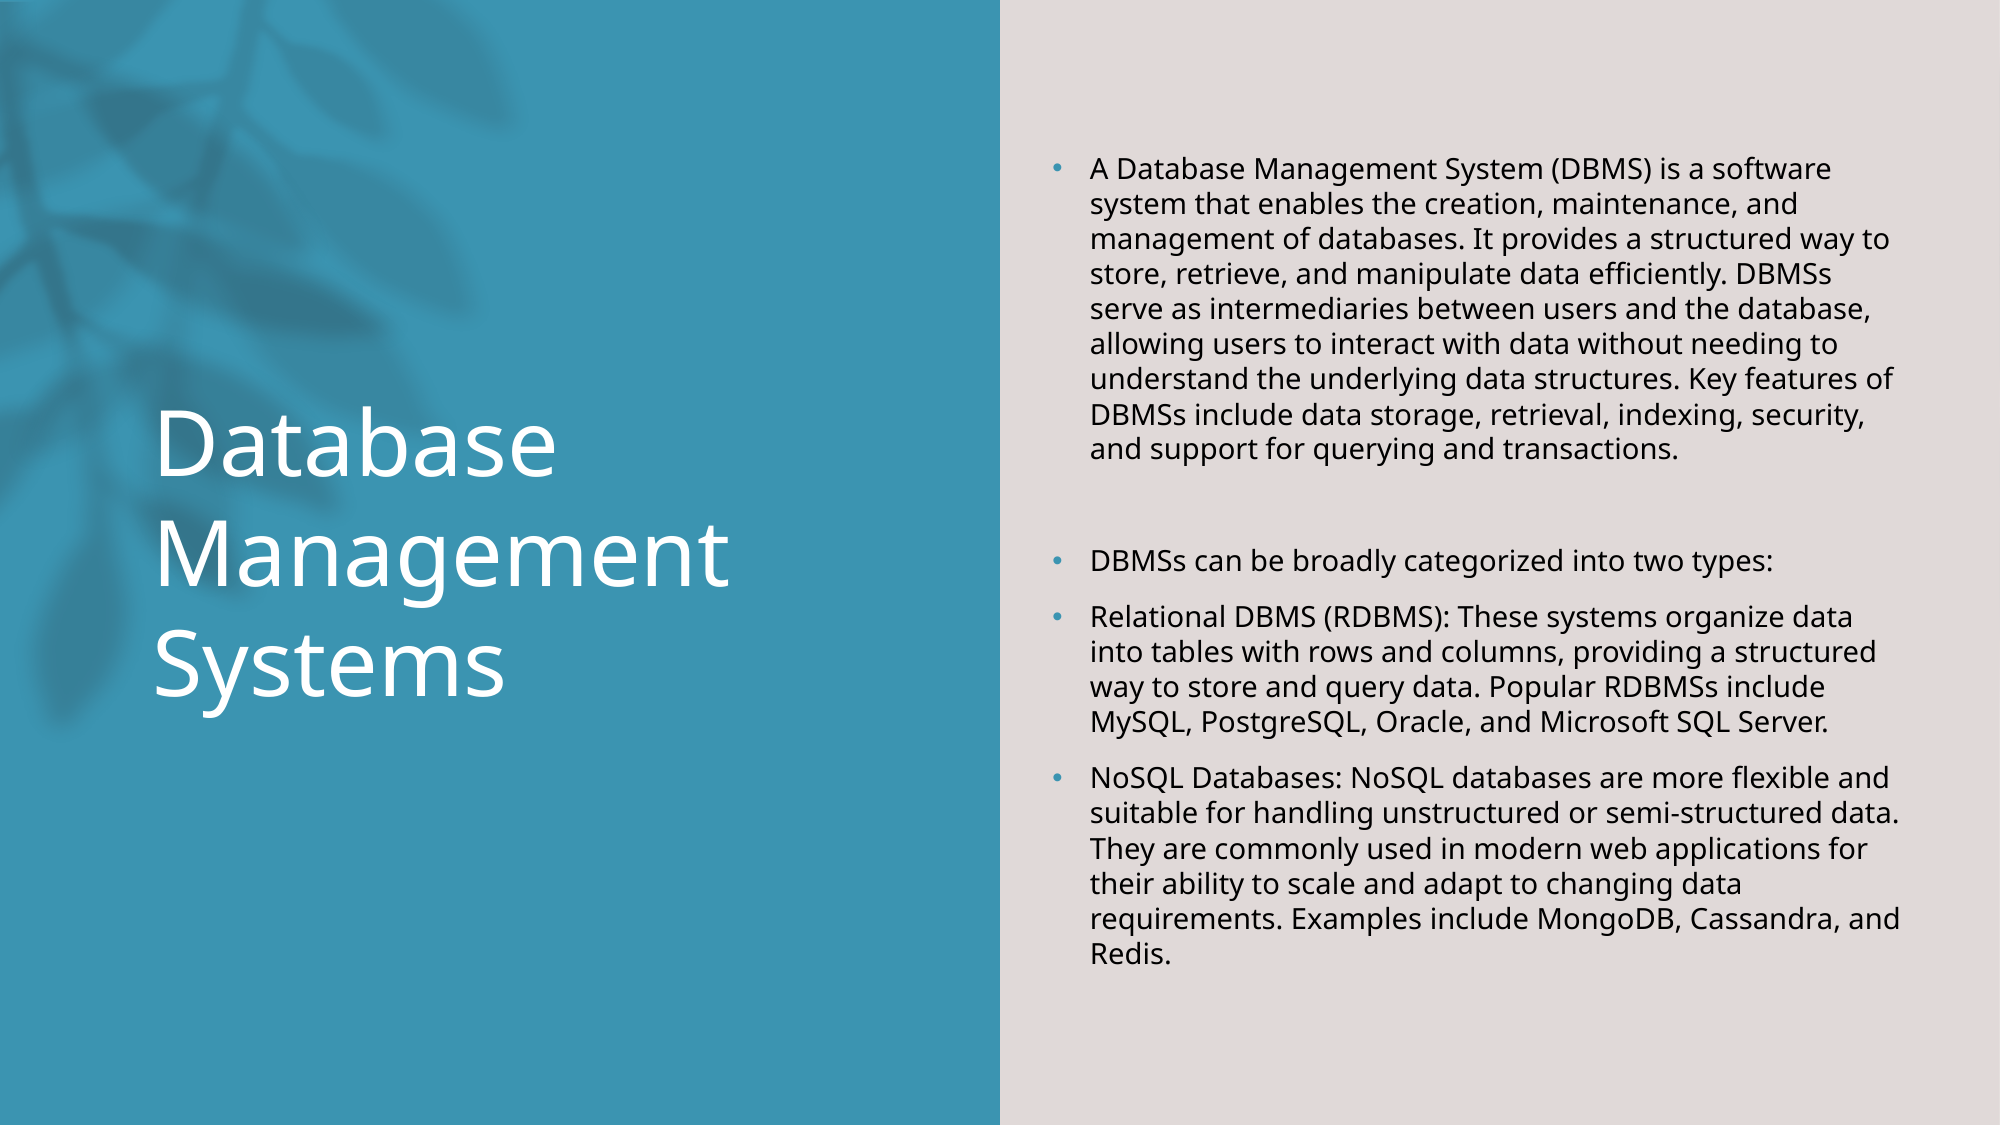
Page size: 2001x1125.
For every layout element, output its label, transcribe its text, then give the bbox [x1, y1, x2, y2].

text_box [0, 0, 569, 756]
title Database Management Systems [137, 91, 938, 1007]
text_box [0, 0, 1001, 1125]
text_box [1001, 0, 2000, 1125]
list A Database Management System (DBMS) is a software system that enables the creation, maintenance, and management of databases. It provides a structured way to store, retrieve, and manipulate data efficiently. DBMSs serve as intermediaries between users and the database, allowing users to interact with data without needing to understand the underlying data structures. Key features of DBMSs include data storage, retrieval, indexing, security, and support for querying and transactions. DBMSs can be broadly categorized into two types: Relational DBMS (RDBMS): These systems organize data into tables with rows and columns, providing a structured way to store and query data. Popular RDBMSs include MySQL, PostgreSQL, Oracle, and Microsoft SQL Server. NoSQL Databases: NoSQL databases are more flexible and suitable for handling unstructured or semi-structured data. They are commonly used in modern web applications for their ability to scale and adapt to changing data requirements. Examples include MongoDB, Cassandra, and Redis. [1037, 117, 1925, 1003]
